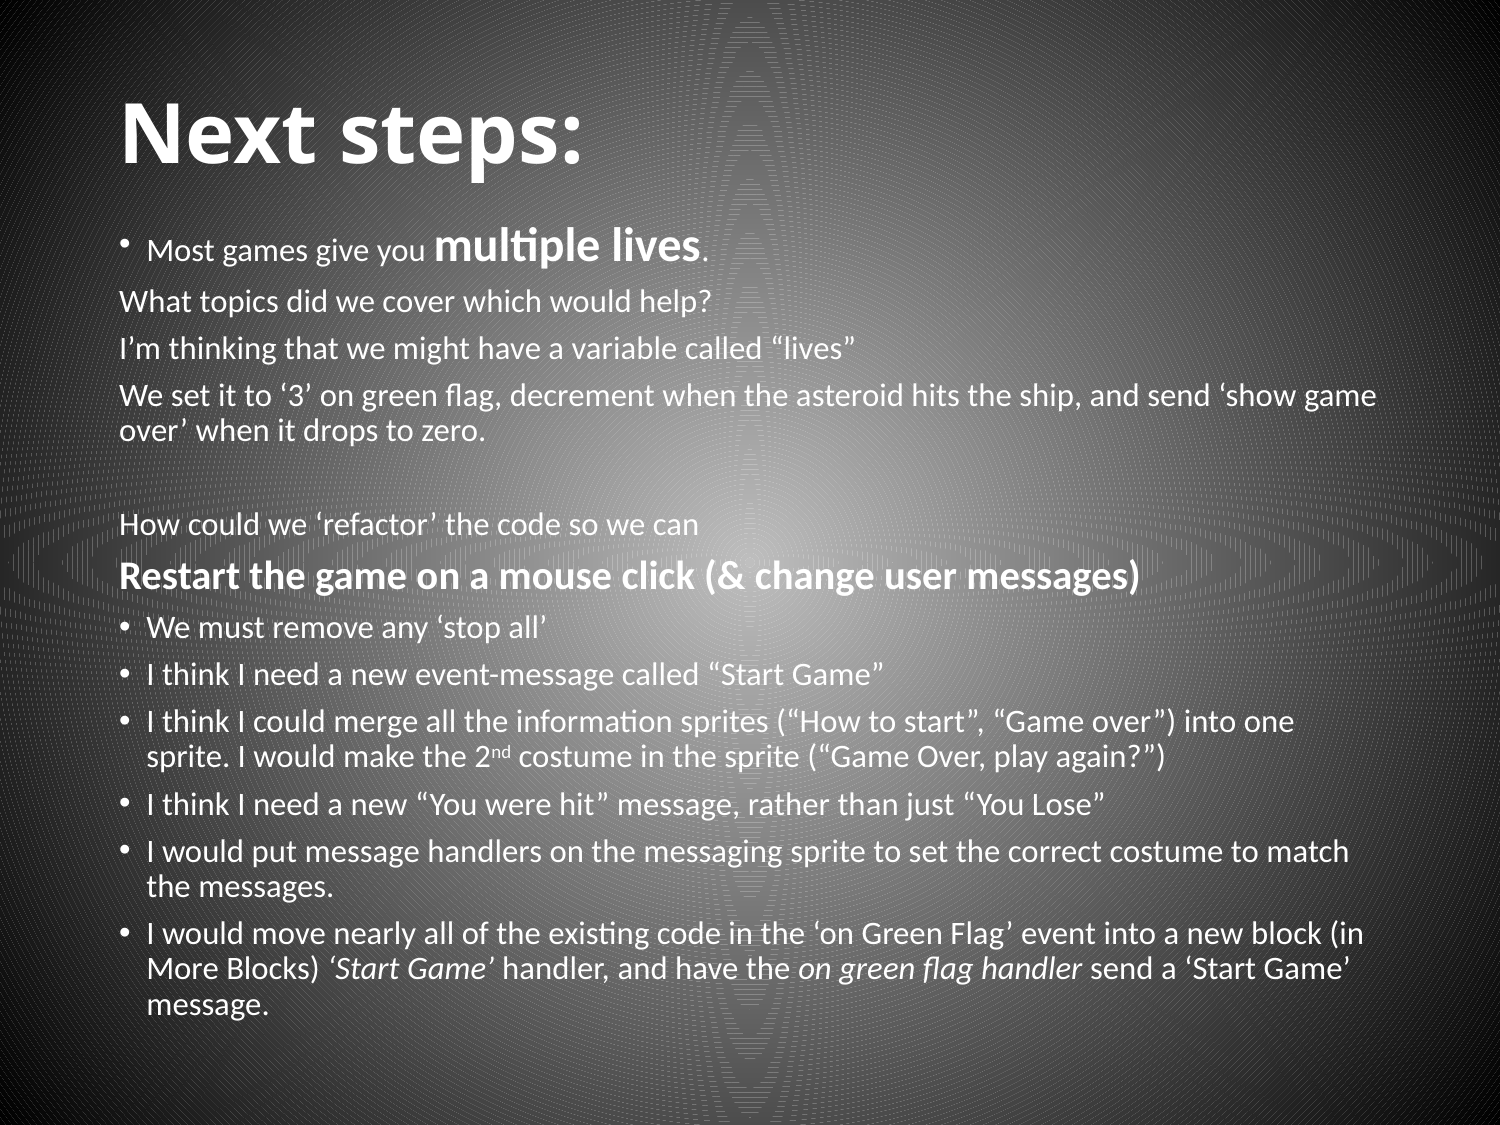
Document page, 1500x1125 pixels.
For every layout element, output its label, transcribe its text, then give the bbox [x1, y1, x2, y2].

text_box [103, 665, 1397, 1000]
list Most games give you multiple lives. What topics did we cover which would help? I’m thinking that we might have a variable called “lives” We set it to ‘3’ on green flag, decrement when the asteroid hits the ship, and send ‘show game over’ when it drops to zero. How could we ‘refactor’ the code so we can Restart the game on a mouse click (& change user messages) We must remove any ‘stop all’ I think I need a new event-message called “Start Game” I think I could merge all the information sprites (“How to start”, “Game over”) into one sprite. I would make the 2nd costume in the sprite (“Game Over, play again?”) I think I need a new “You were hit” message, rather than just “You Lose” I would put message handlers on the messaging sprite to set the correct costume to match the messages. I would move nearly all of the existing code in the ‘on Green Flag’ event into a new block (in More Blocks) ‘Start Game’ handler, and have the on green flag handler send a ‘Start Game’ message. [104, 212, 1398, 1038]
title Next steps: [103, 59, 1397, 213]
